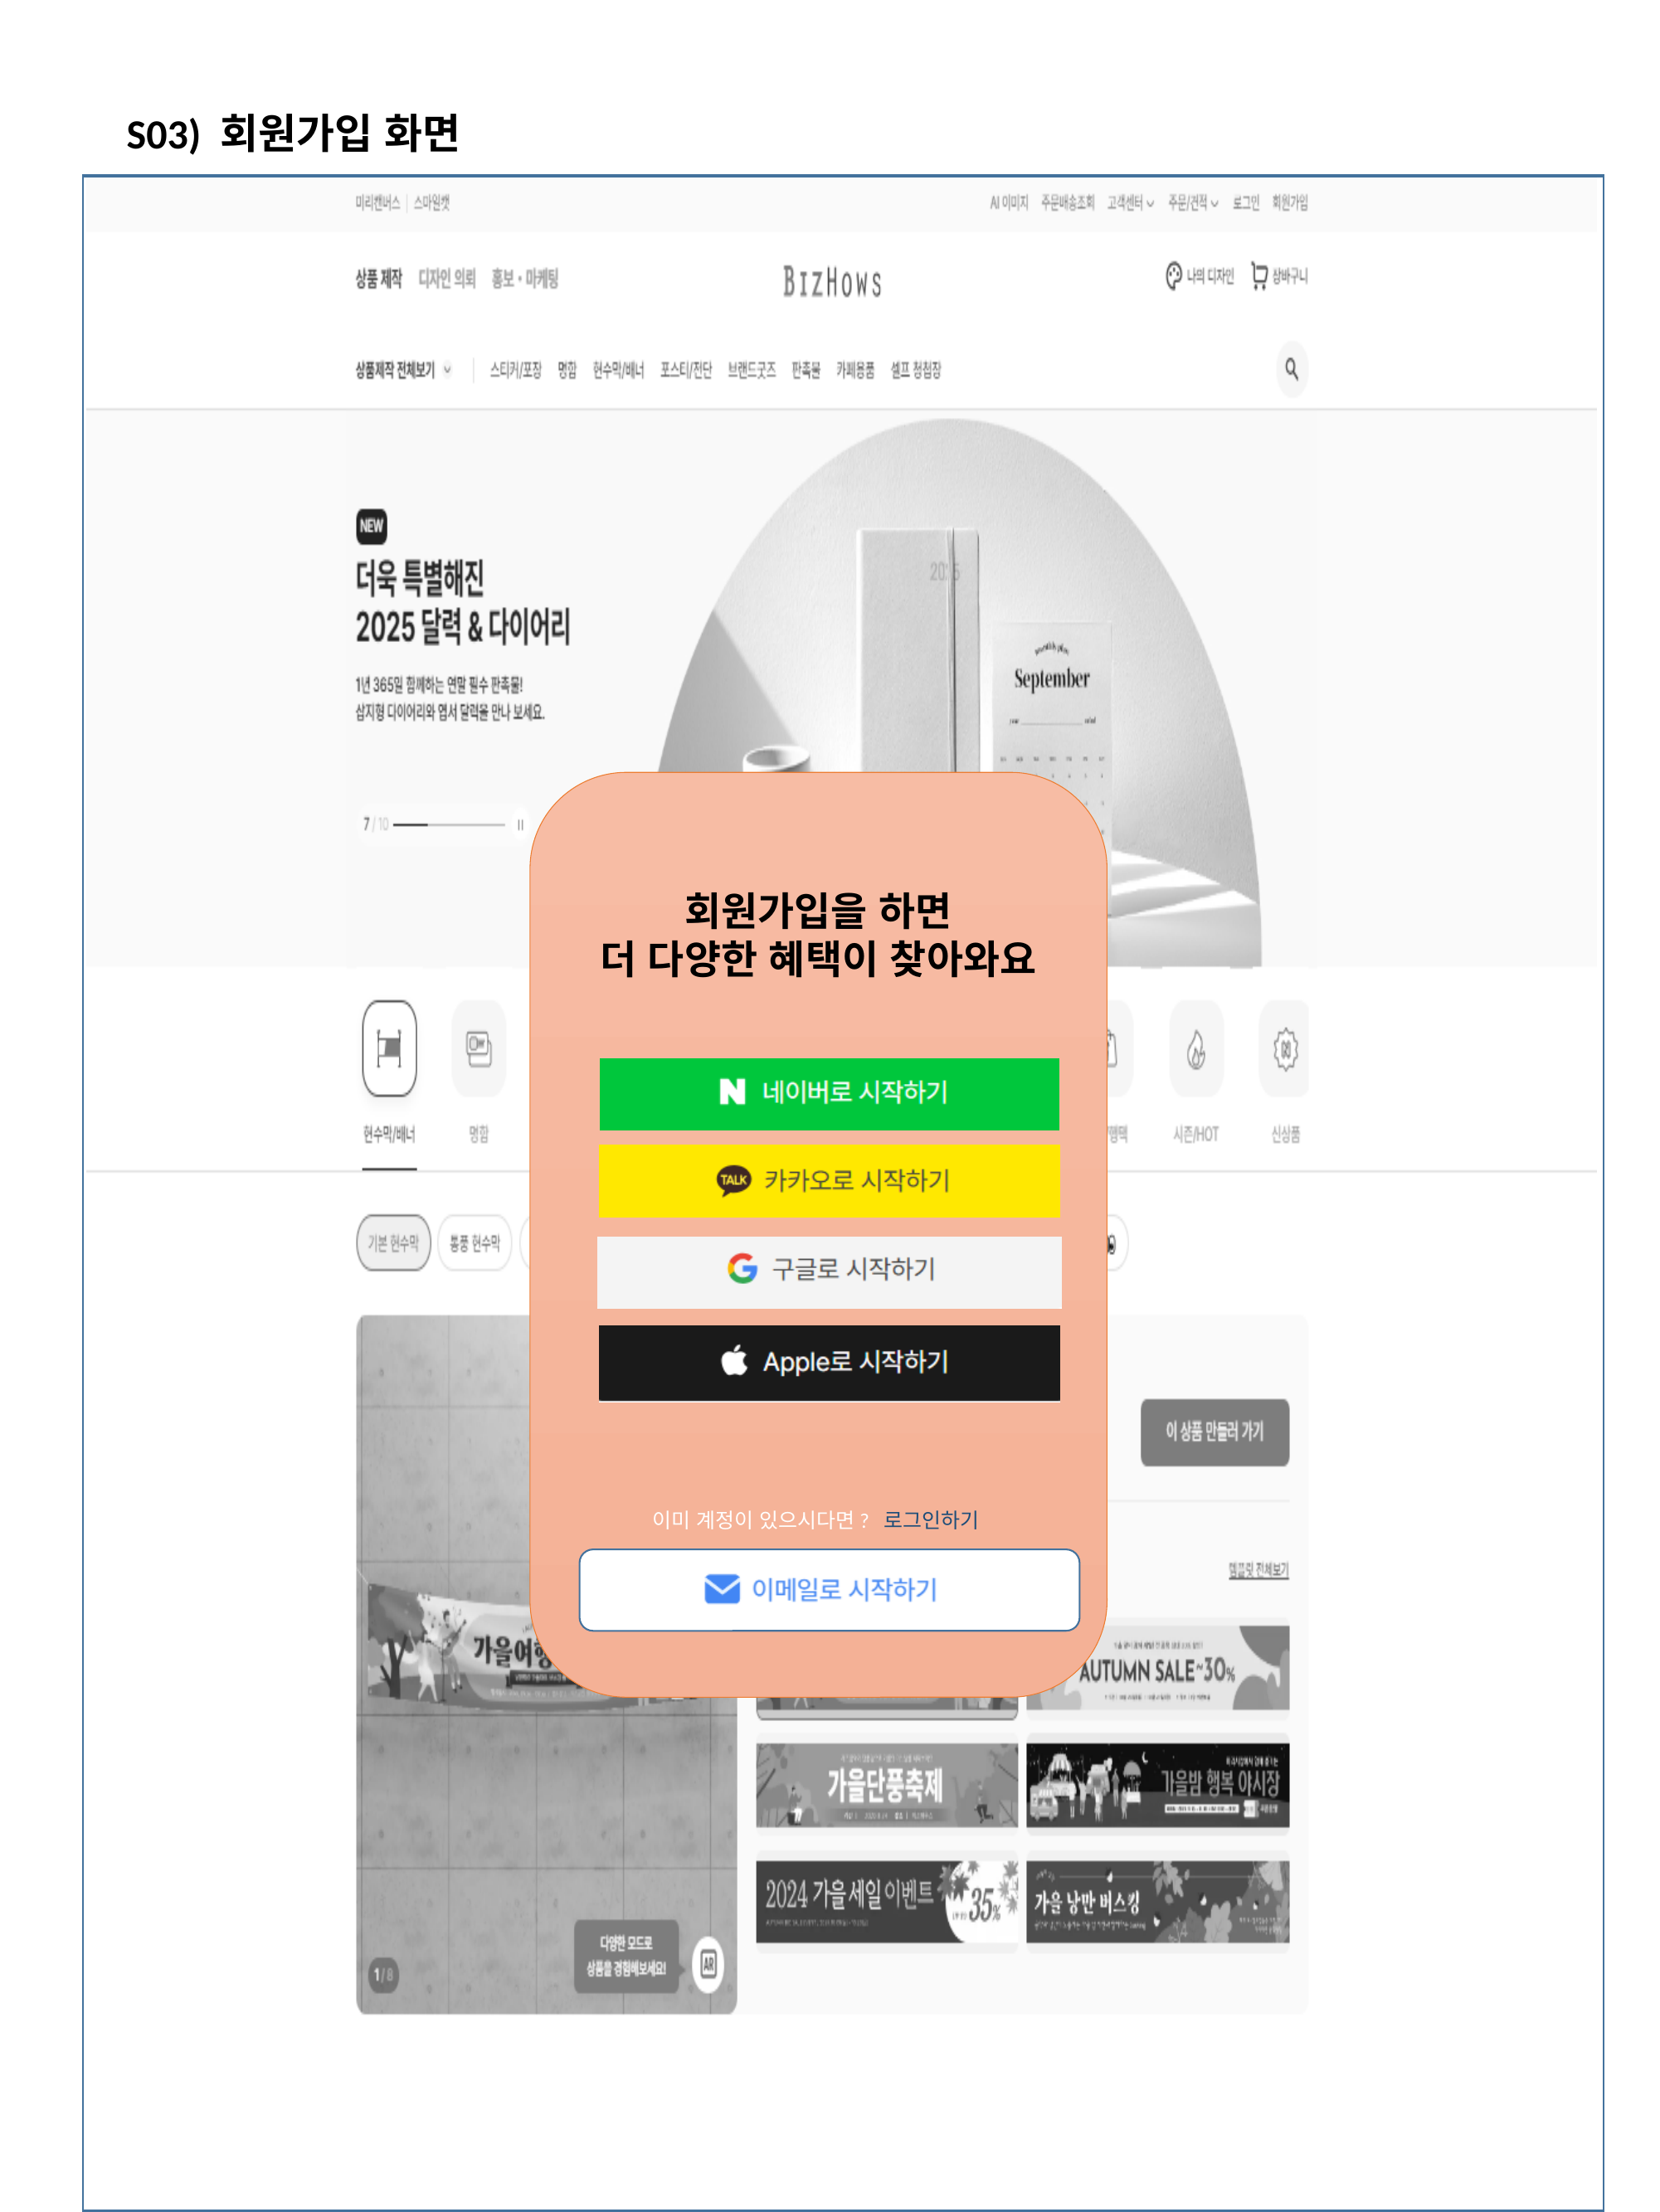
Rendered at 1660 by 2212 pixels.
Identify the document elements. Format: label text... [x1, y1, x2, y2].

text_box [82, 175, 1604, 2211]
text_box S03) 회원가입 화면 [114, 101, 474, 164]
picture [86, 176, 1597, 2191]
